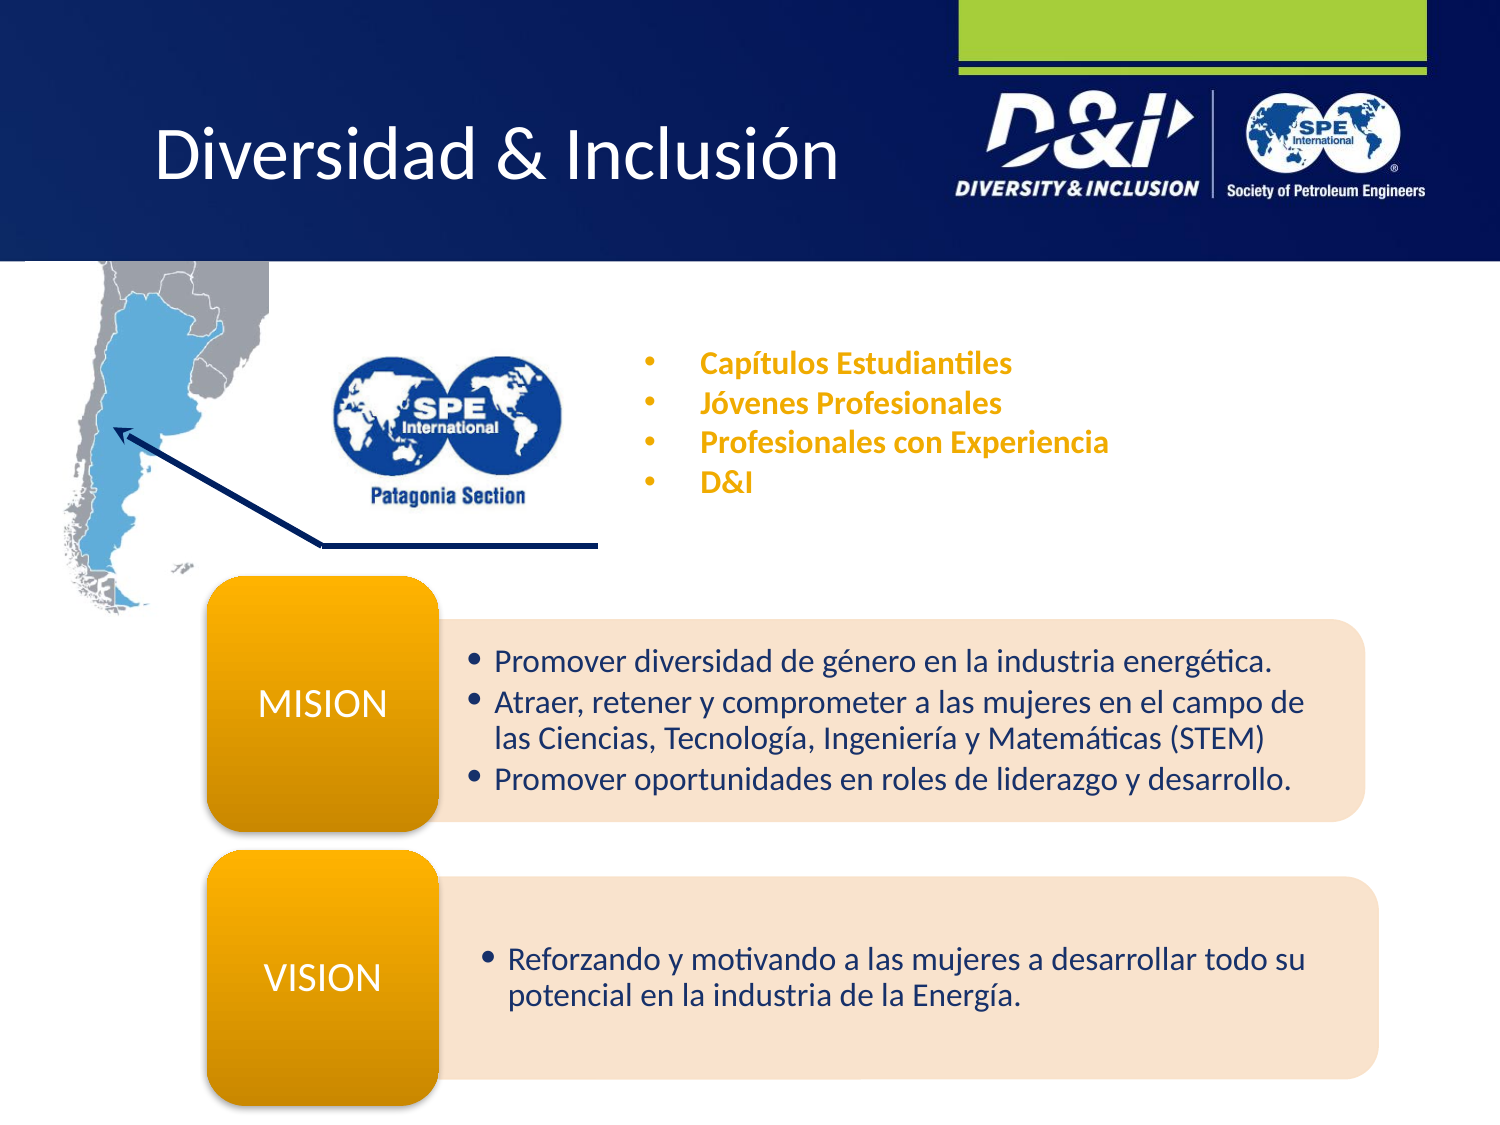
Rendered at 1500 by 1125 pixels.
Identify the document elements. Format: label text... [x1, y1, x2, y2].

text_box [112, 427, 599, 546]
title Diversidad & Inclusión [75, 65, 921, 233]
picture [326, 345, 571, 427]
picture [0, 0, 1500, 633]
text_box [206, 576, 1379, 1107]
text_box Capítulos Estudiantiles Jóvenes Profesionales Profesionales con Experiencia D&I [554, 333, 1307, 508]
